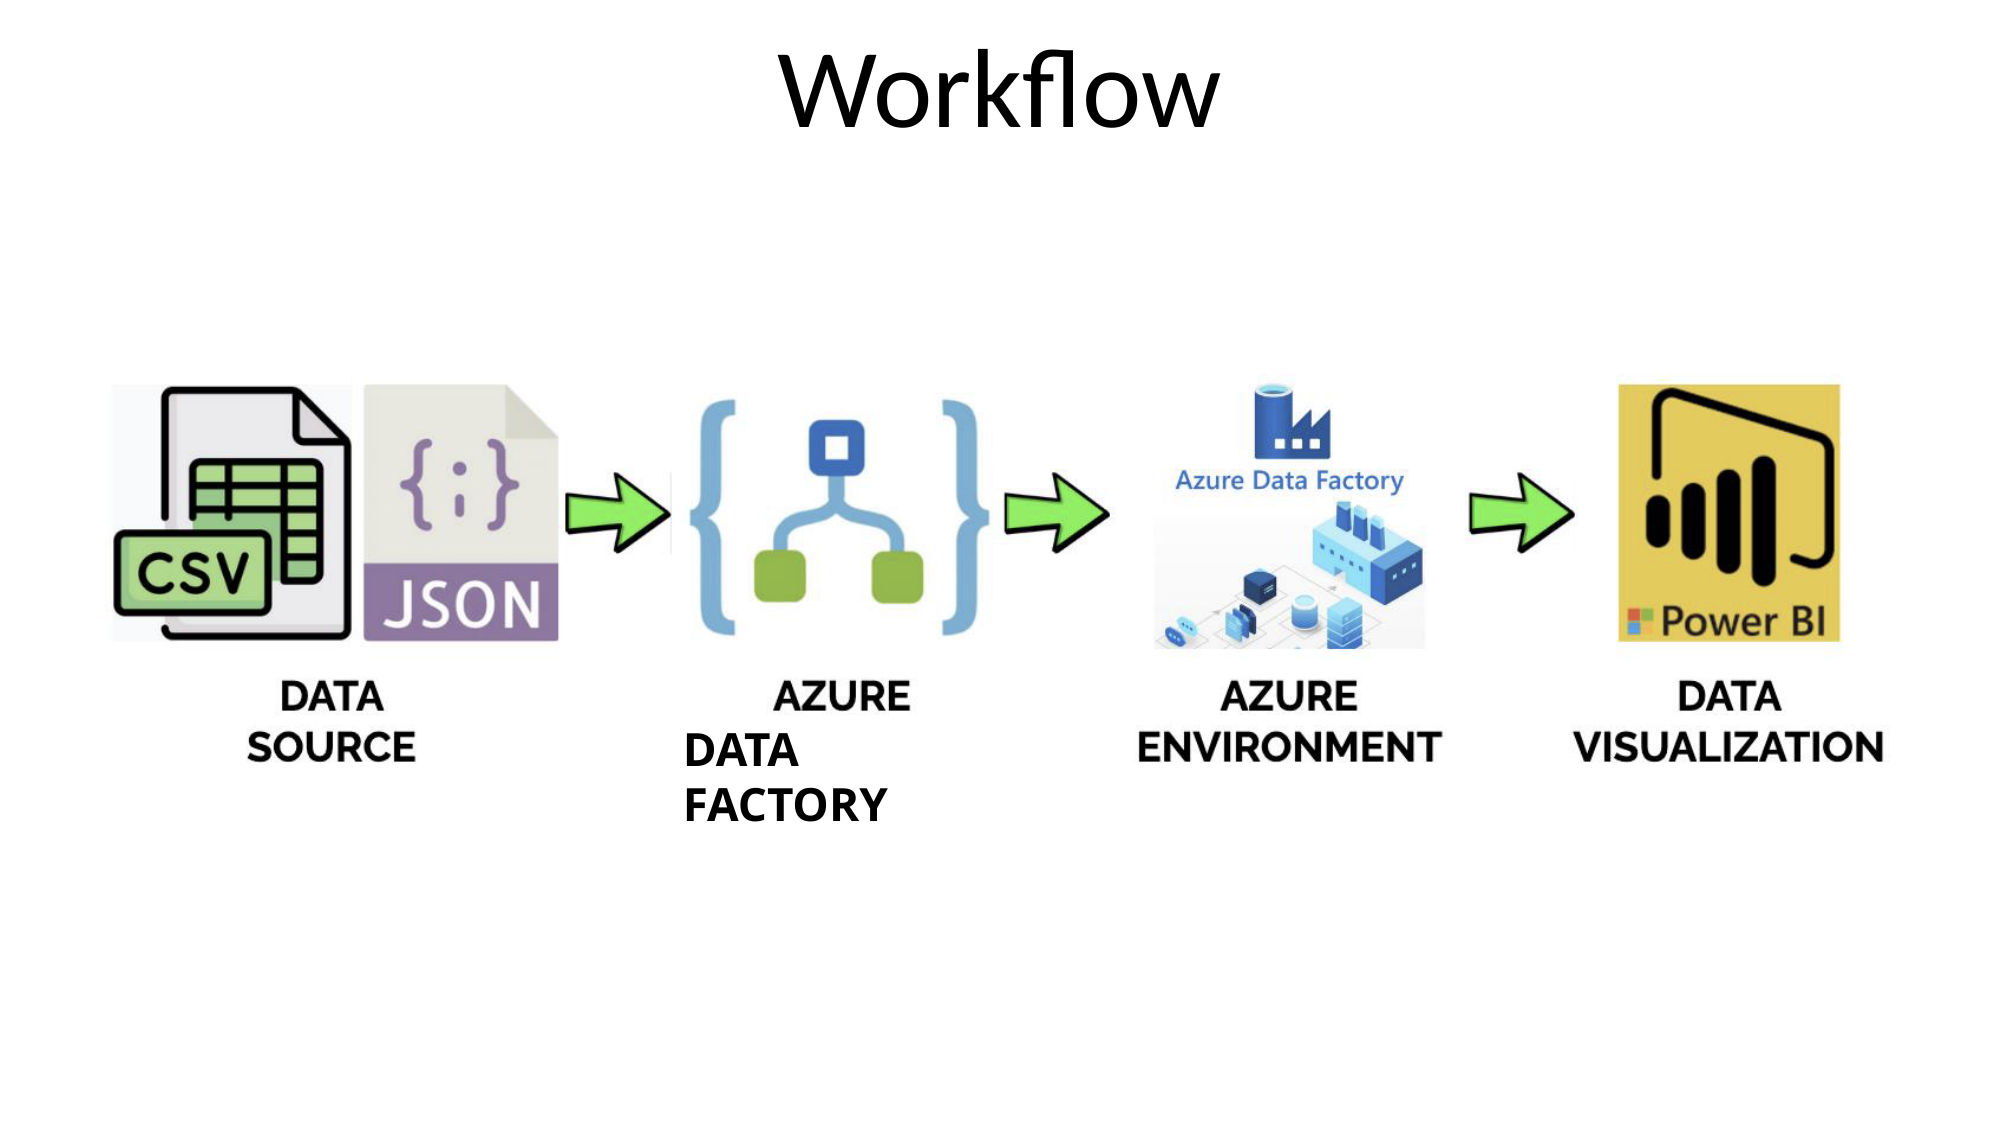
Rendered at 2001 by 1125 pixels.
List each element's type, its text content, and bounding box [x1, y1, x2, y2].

text_box Workflow [762, 7, 1237, 158]
text_box DATA FACTORY [668, 789, 1015, 838]
picture [105, 336, 1895, 789]
